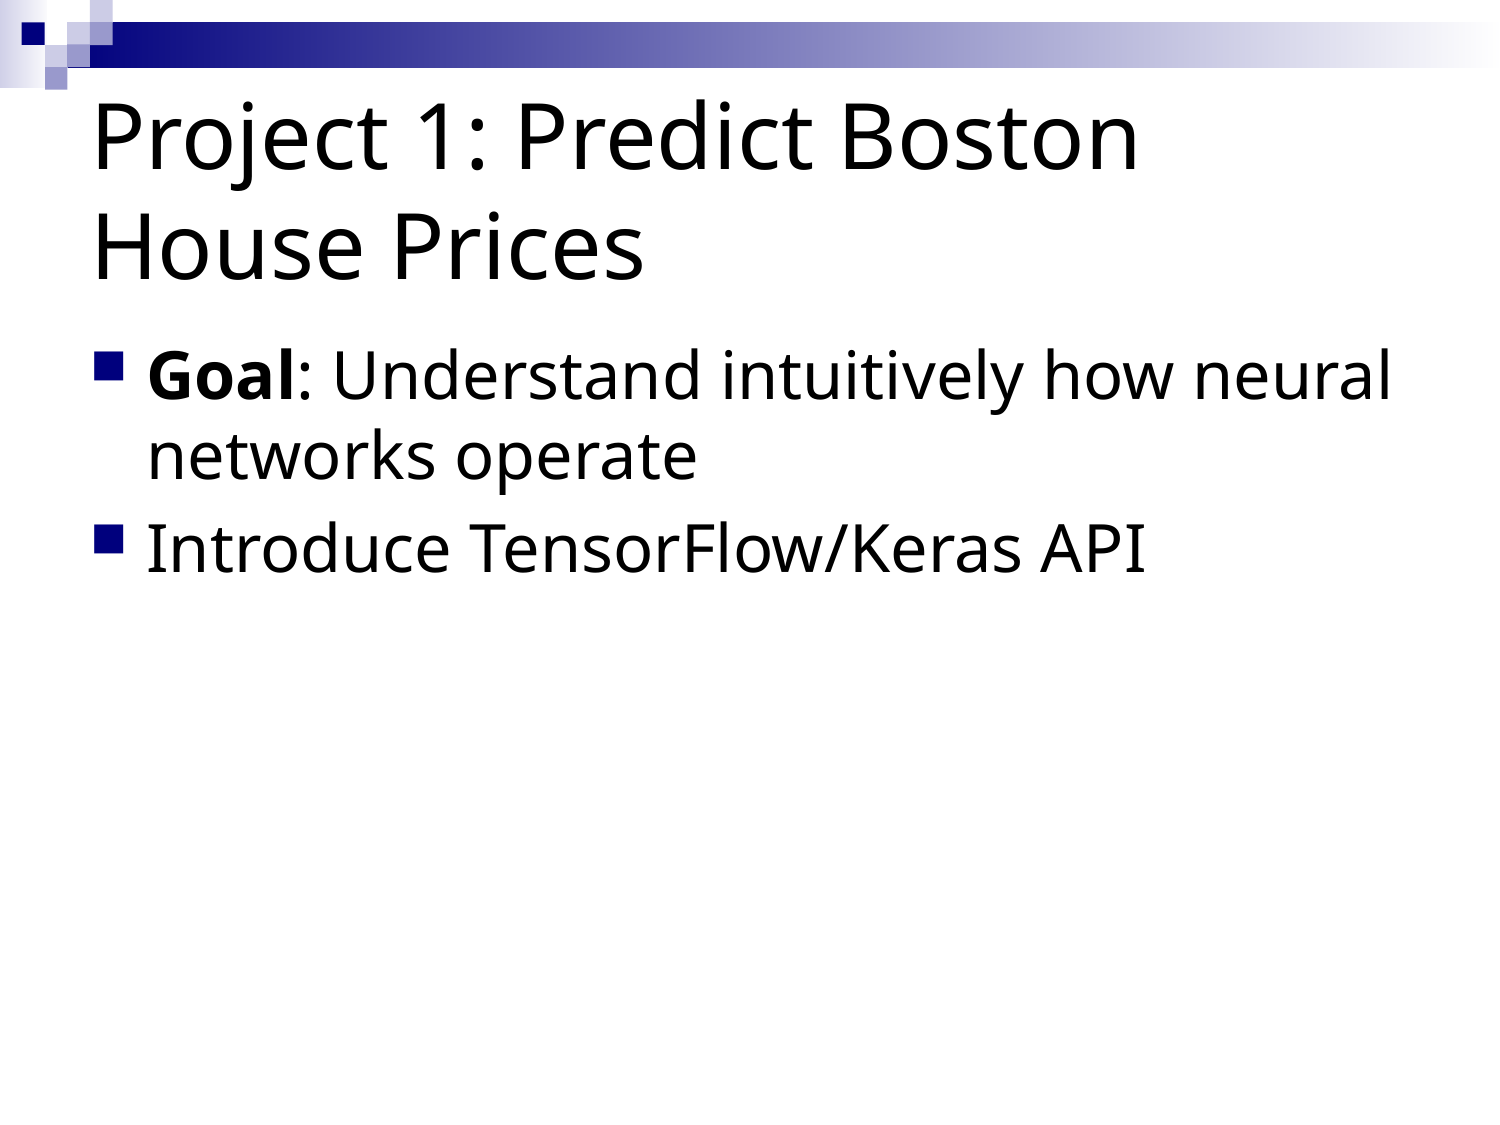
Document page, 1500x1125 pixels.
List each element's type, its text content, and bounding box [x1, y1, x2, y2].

list Goal: Understand intuitively how neural networks operate Introduce TensorFlow/Keras API [75, 324, 1425, 963]
title Project 1: Predict Boston House Prices [75, 75, 1425, 300]
